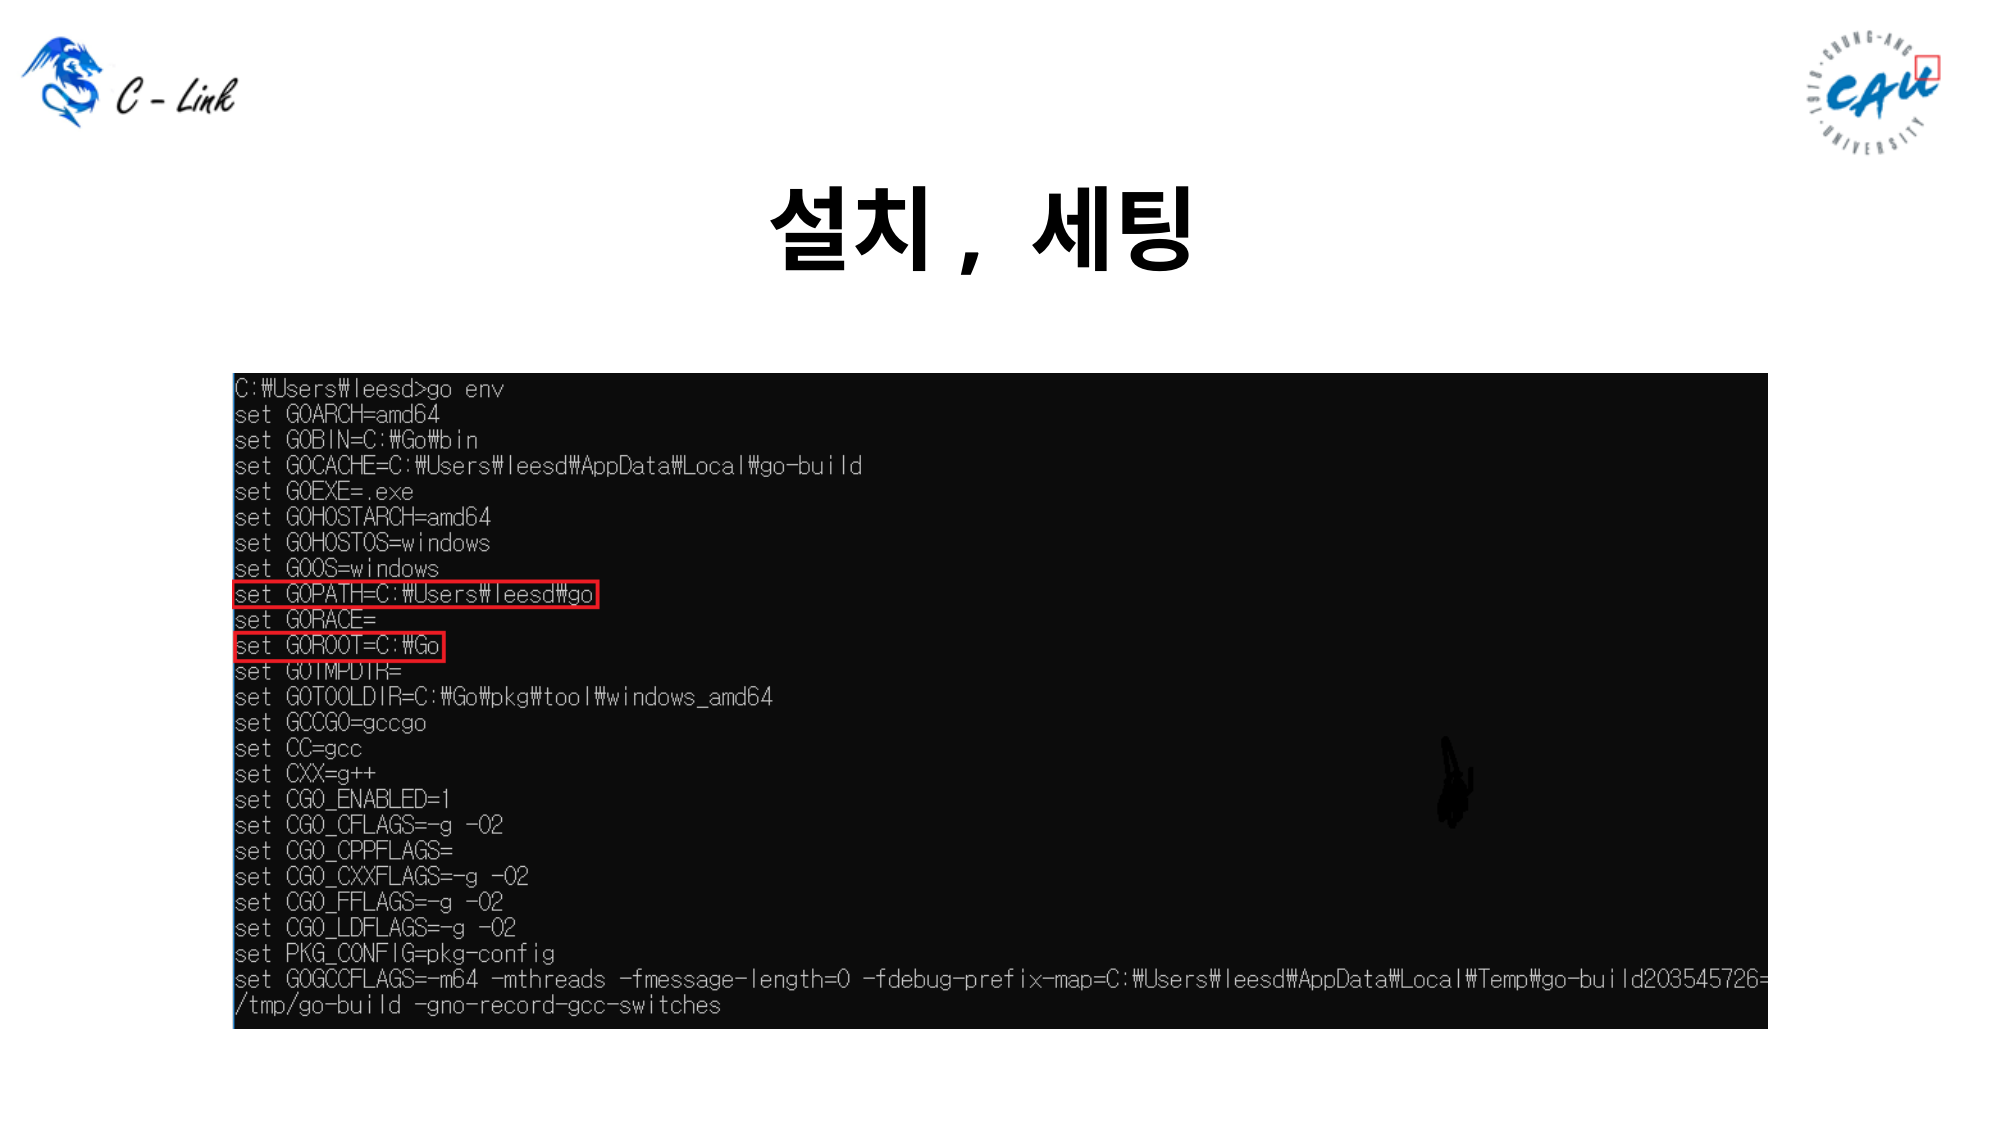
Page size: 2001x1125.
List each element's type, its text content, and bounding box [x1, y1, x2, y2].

text_box 설치, 세팅 [481, 165, 1485, 289]
picture [0, 17, 1950, 165]
picture [231, 373, 1768, 1029]
